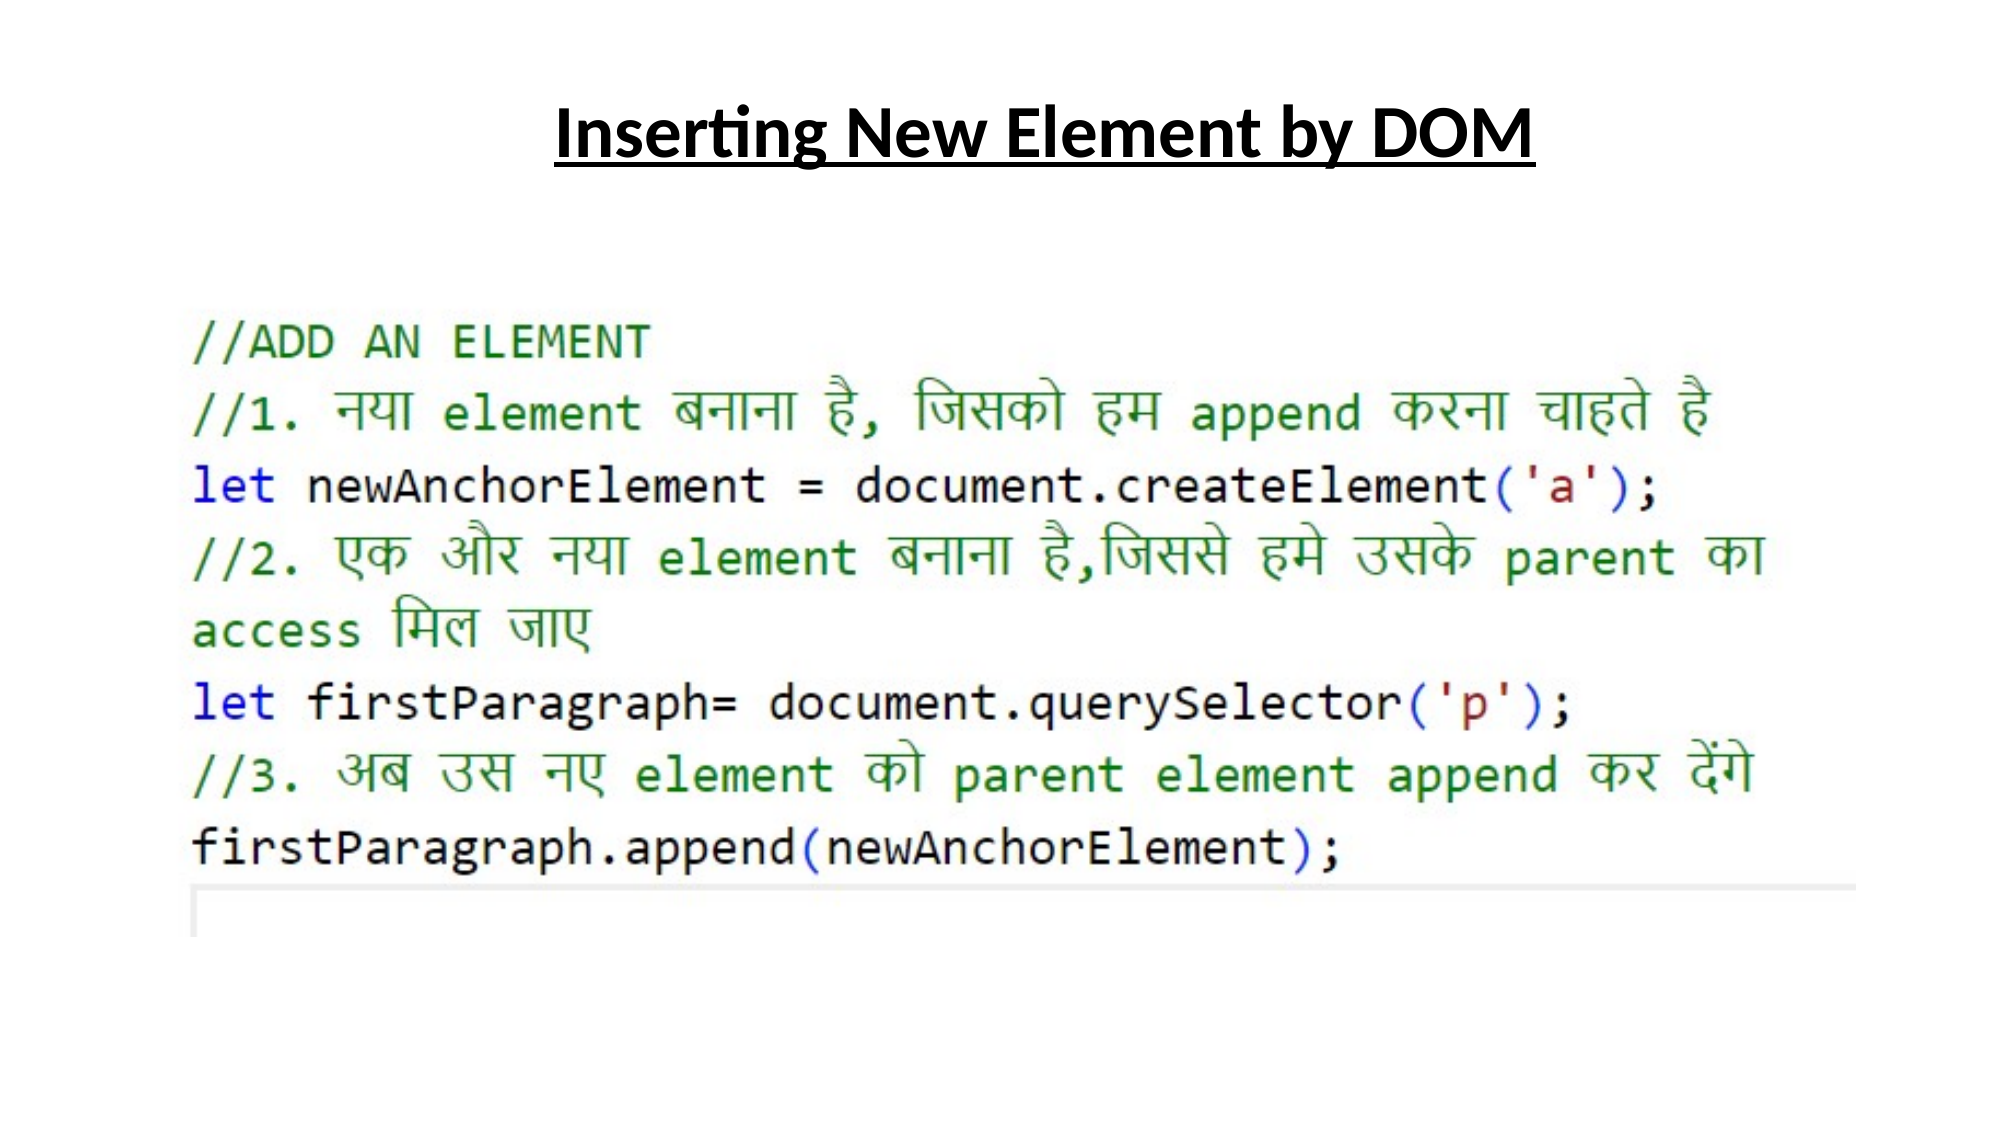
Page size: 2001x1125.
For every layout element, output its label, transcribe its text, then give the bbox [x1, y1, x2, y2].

text_box Inserting New Element by DOM [539, 74, 1551, 180]
picture [145, 275, 1856, 937]
